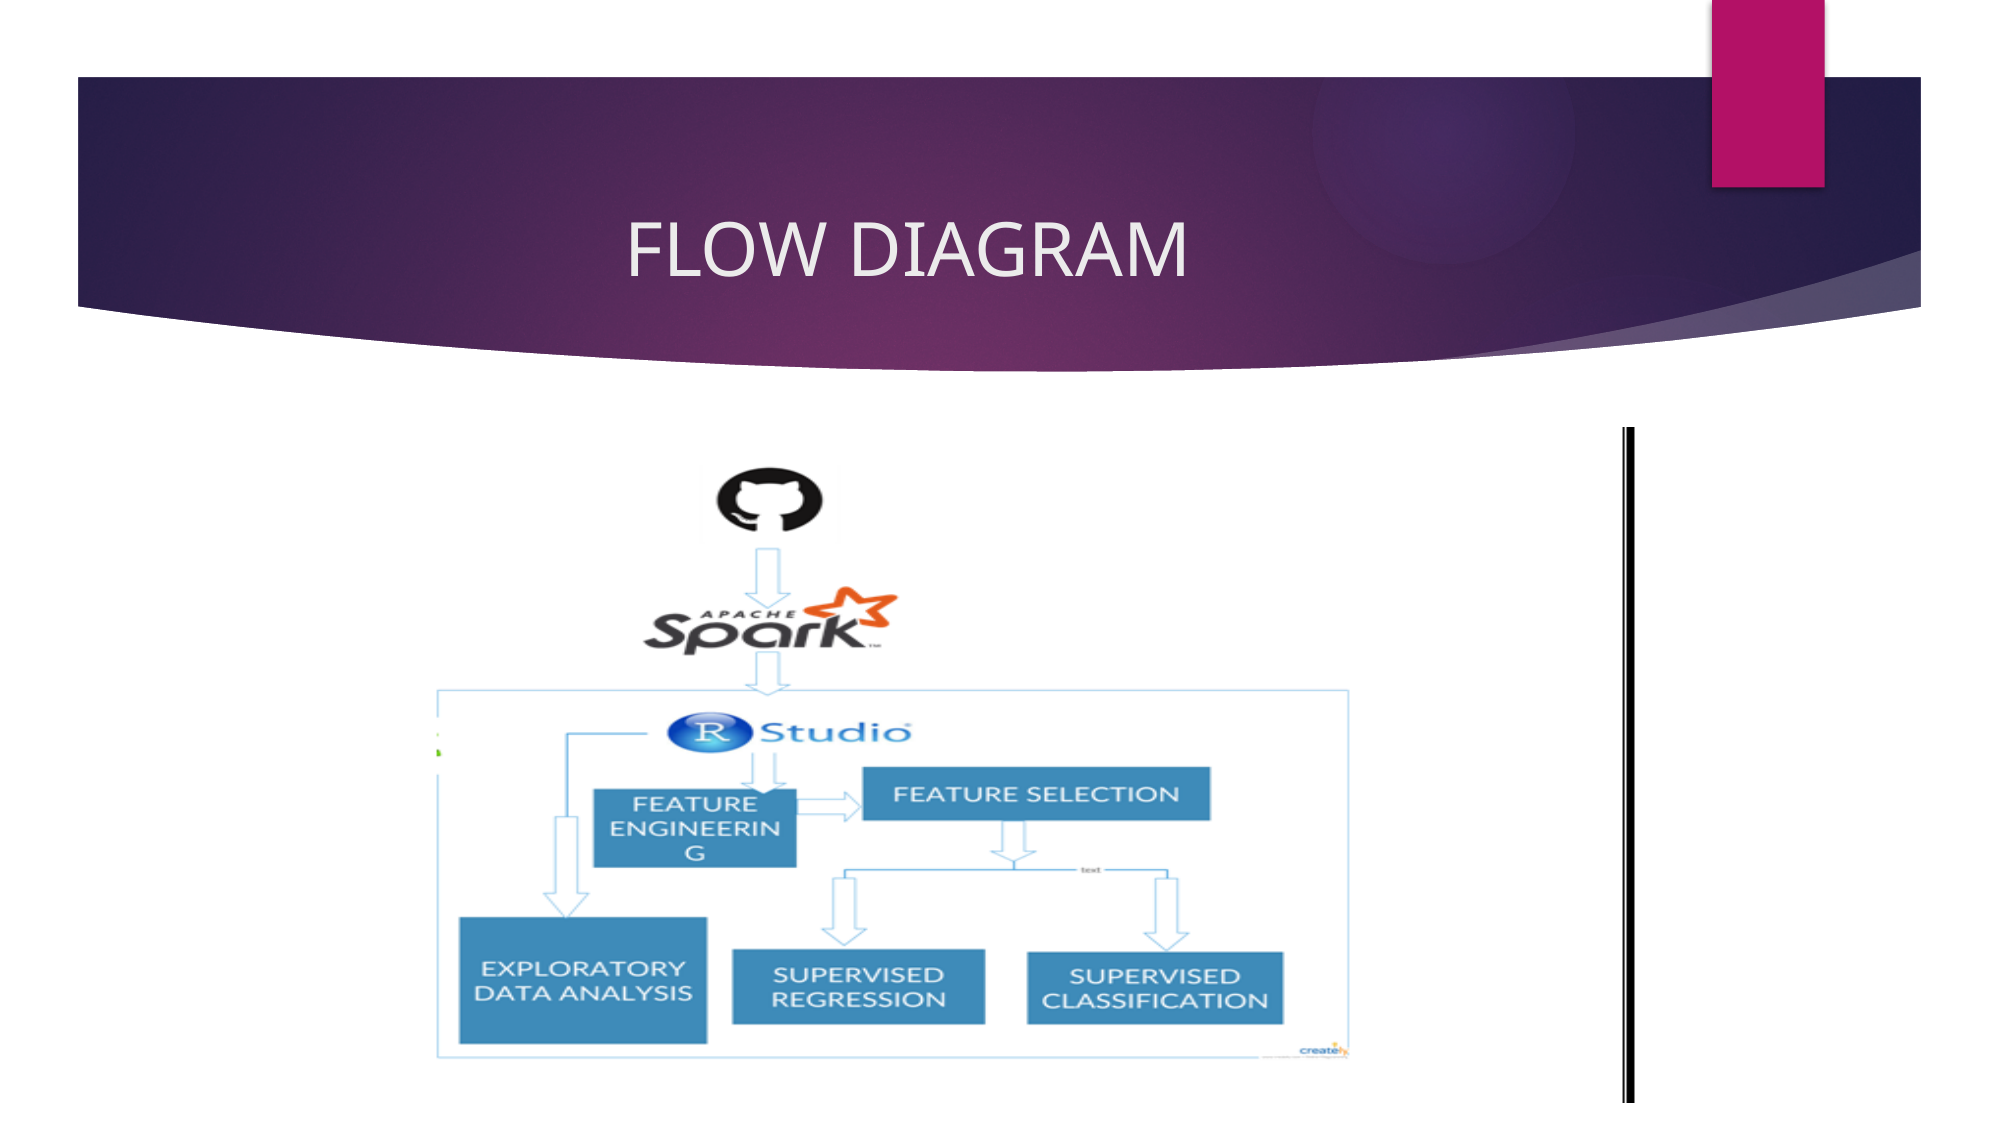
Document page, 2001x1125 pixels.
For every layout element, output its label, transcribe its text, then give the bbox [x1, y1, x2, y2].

title FLOW DIAGRAM [189, 159, 1627, 333]
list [214, 426, 1690, 1103]
